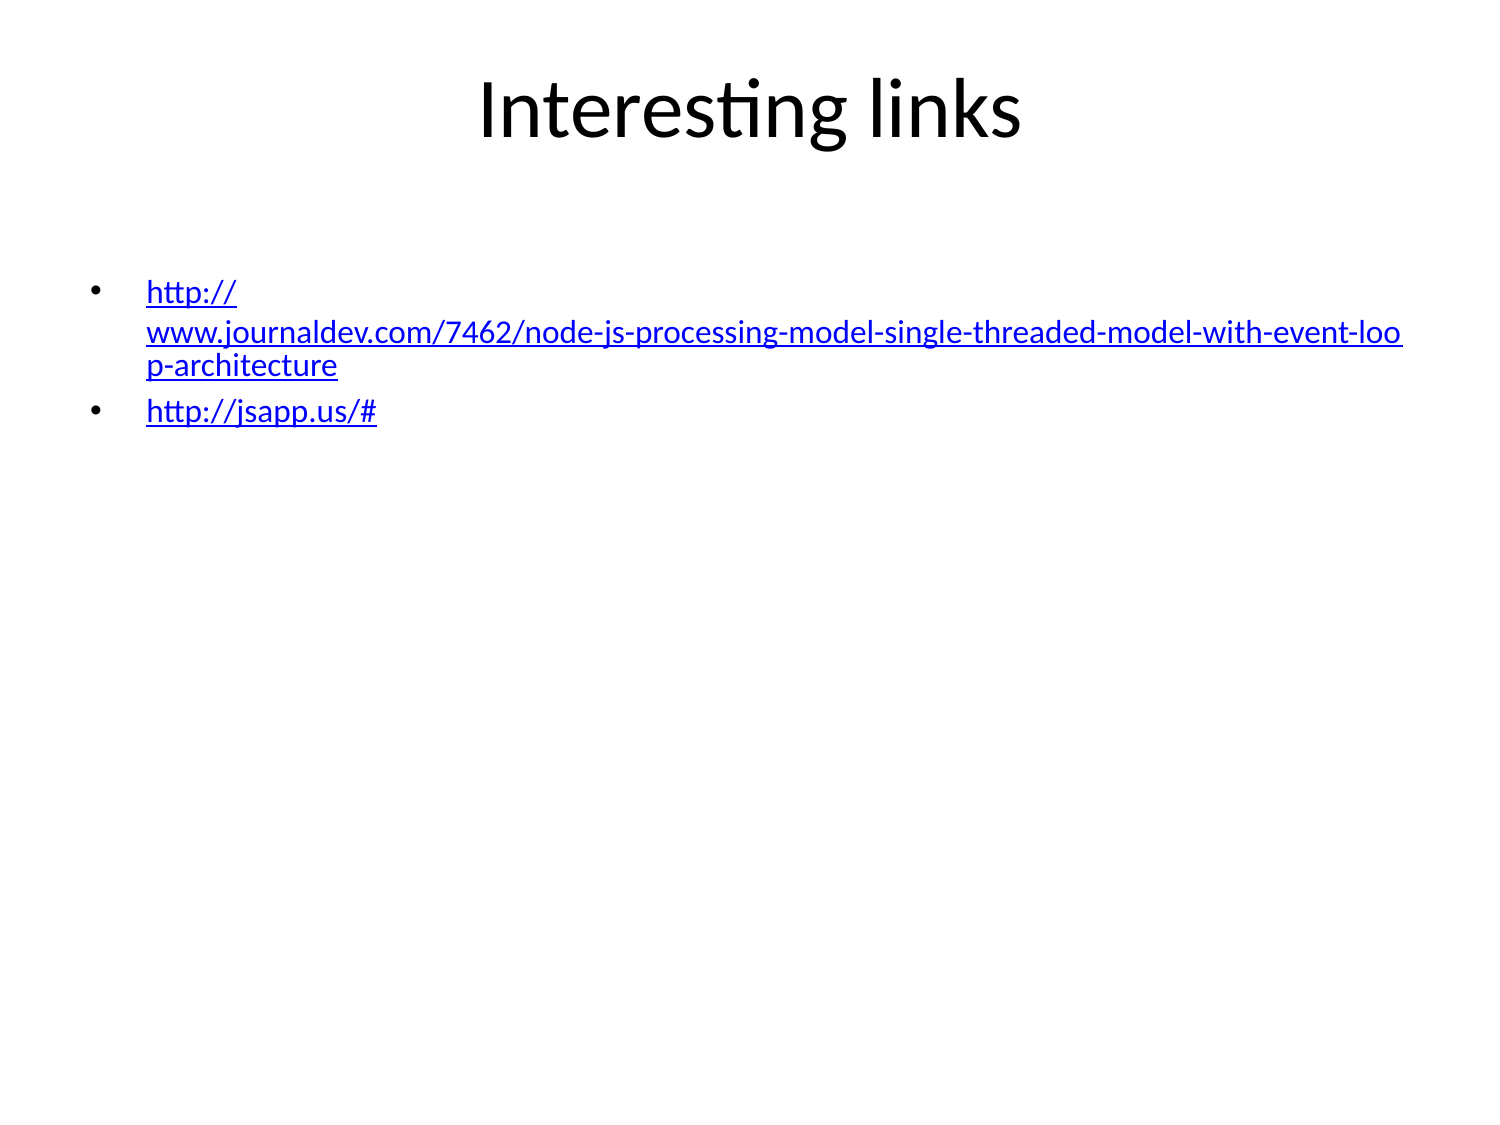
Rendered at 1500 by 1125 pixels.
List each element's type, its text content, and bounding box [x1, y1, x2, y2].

list http://www.journaldev.com/7462/node-js-processing-model-single-threaded-model-with-event-loop-architecture http://jsapp.us/# [75, 262, 1425, 1005]
title Interesting links [75, 45, 1425, 163]
